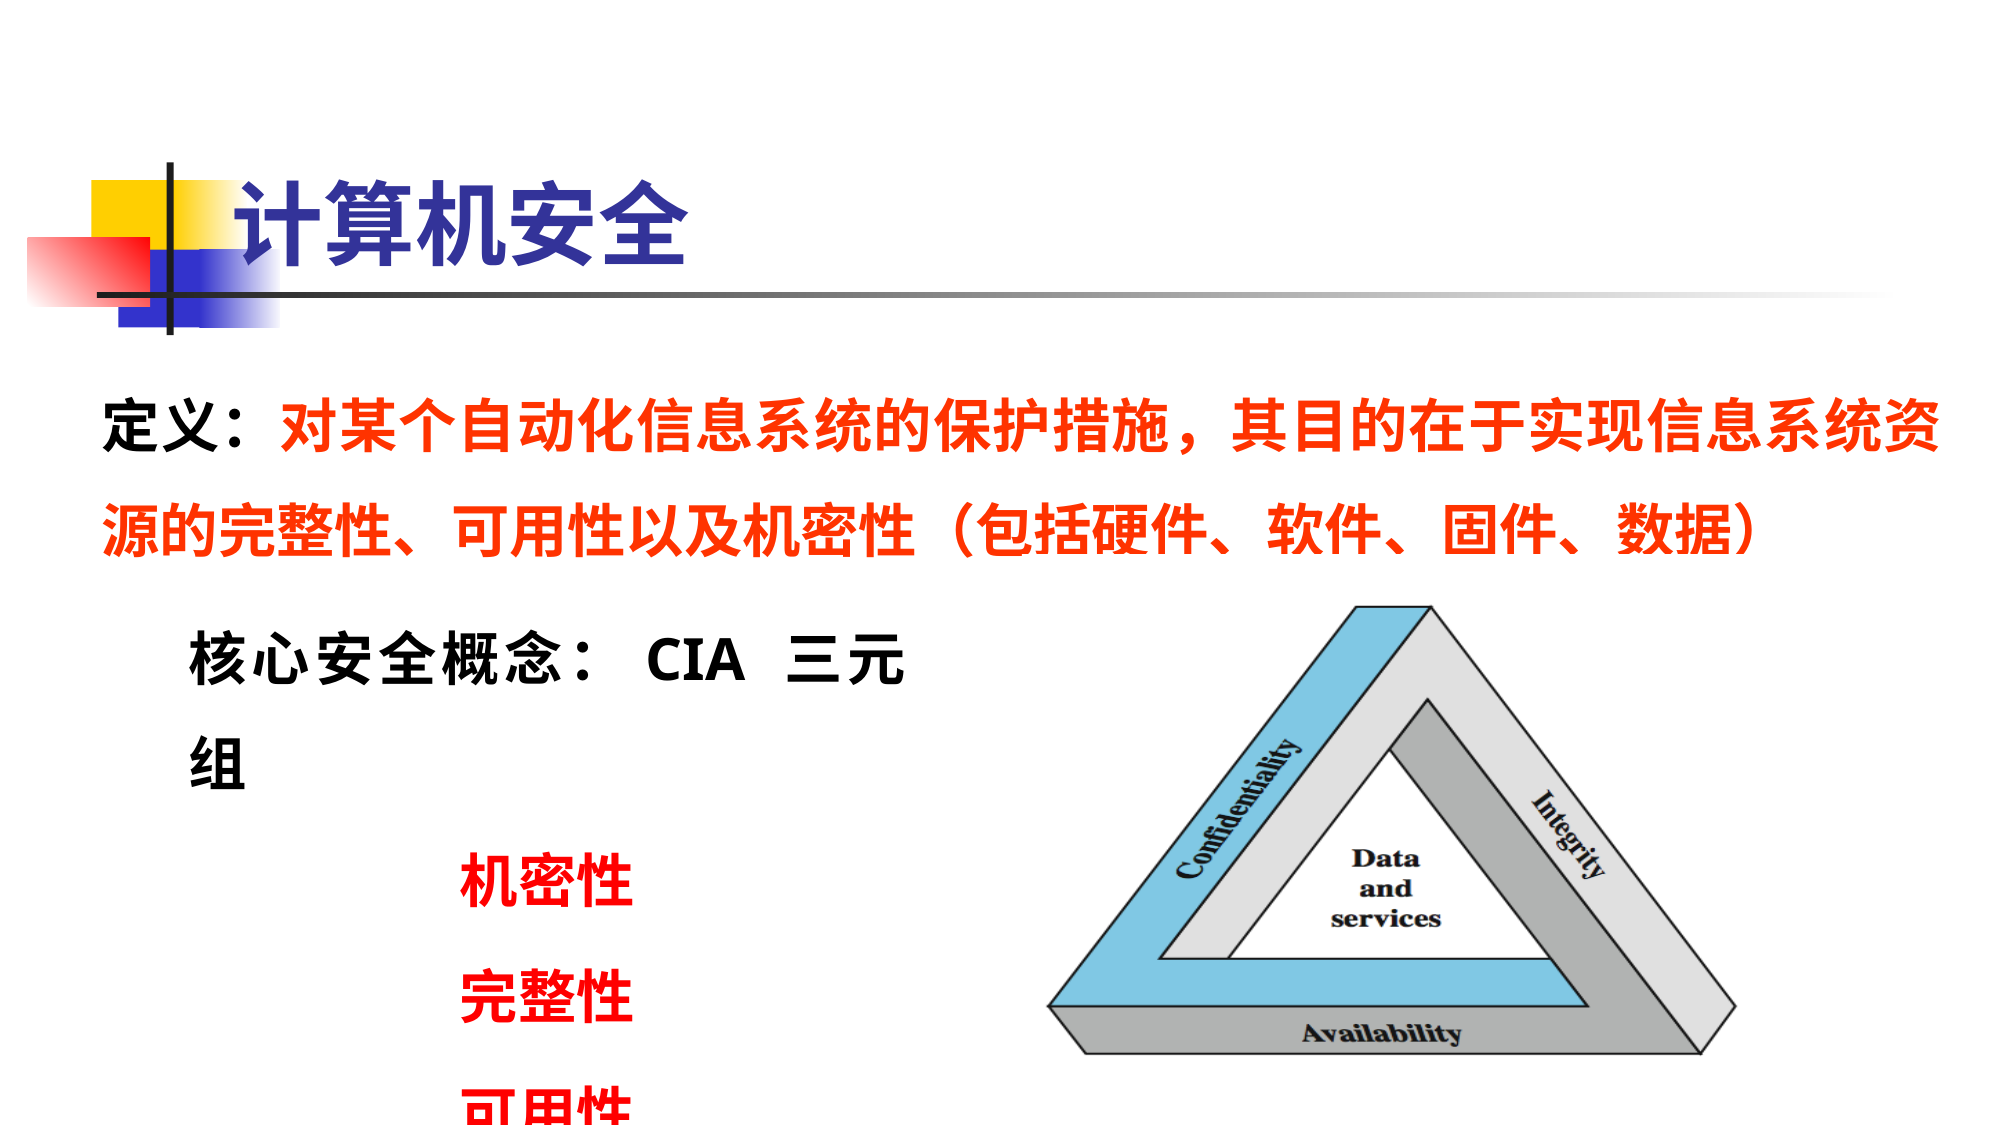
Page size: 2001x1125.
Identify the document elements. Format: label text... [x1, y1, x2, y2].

picture [1021, 554, 1788, 1110]
text_box 核心安全概念：CIA 三元组 机密性 完整性 可用性 [173, 580, 921, 955]
text_box 计算机安全 [216, 154, 1917, 346]
text_box 定义：对某个自动化信息系统的保护措施，其目的在于实现信息系统资源的完整性、可用性以及机密性（包括硬件、软件、固件、数据） [86, 346, 1957, 571]
